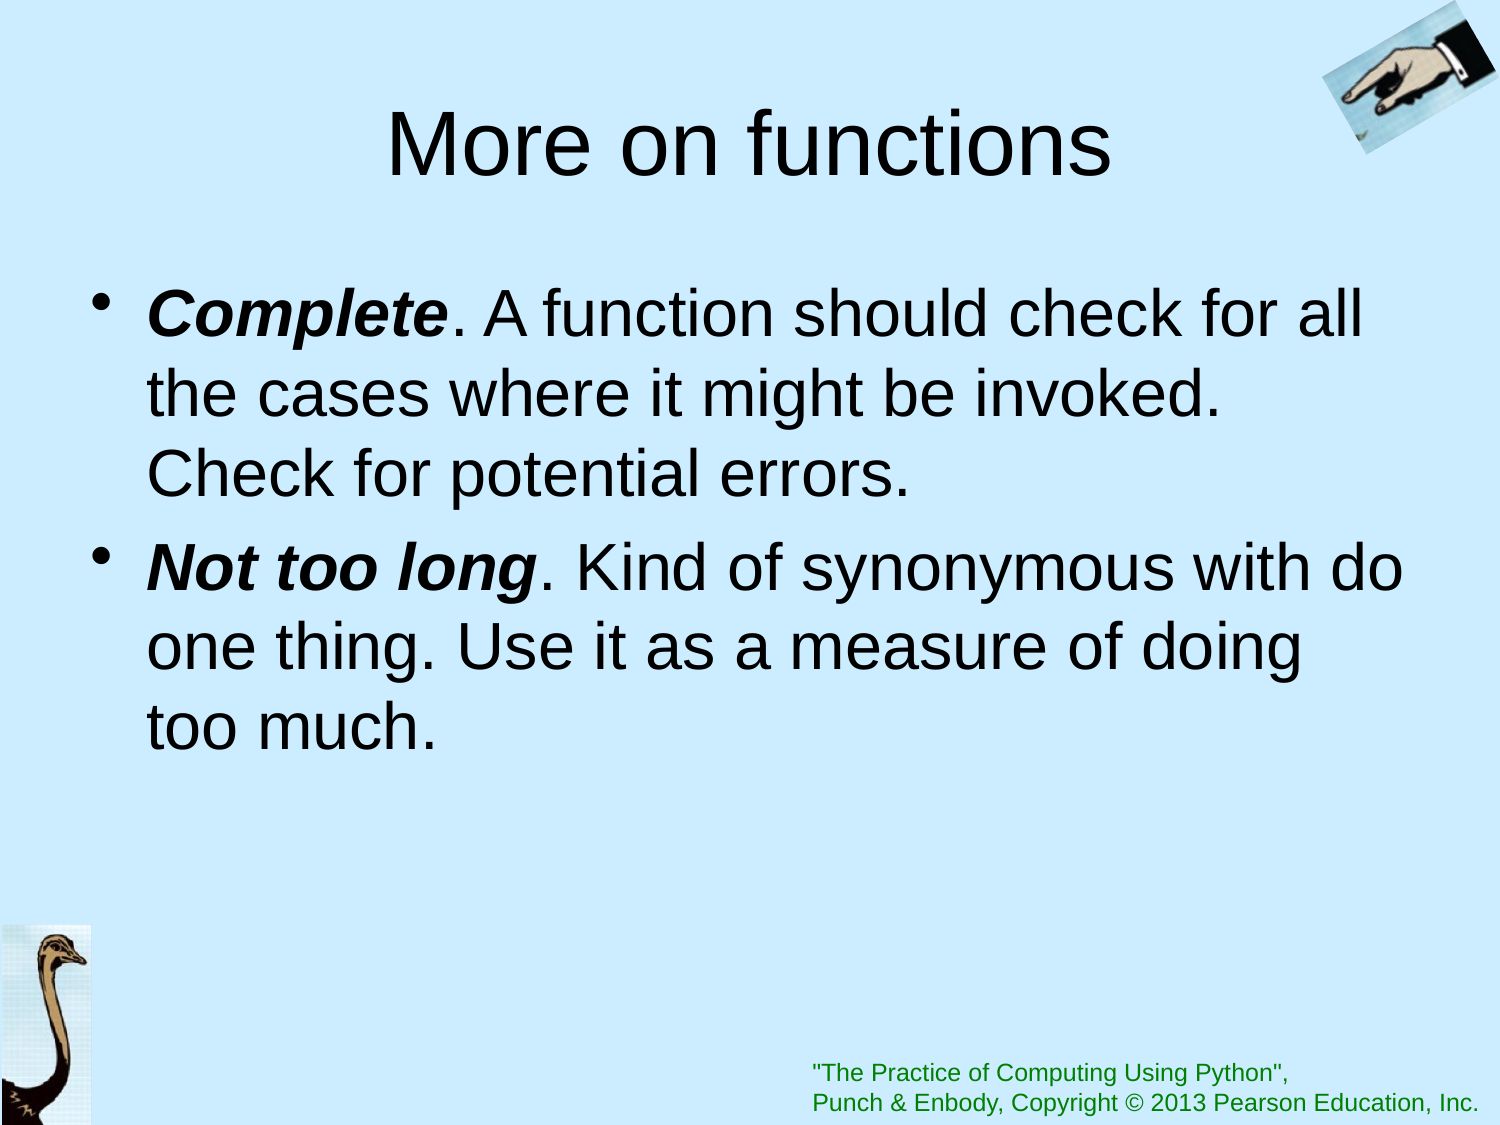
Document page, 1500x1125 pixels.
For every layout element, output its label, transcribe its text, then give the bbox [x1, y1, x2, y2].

title More on functions [75, 45, 1425, 233]
picture [2, 924, 92, 1125]
list Complete. A function should check for all the cases where it might be invoked. Check for potential errors. Not too long. Kind of synonymous with do one thing. Use it as a measure of doing too much. [75, 262, 1425, 1005]
picture [1378, 0, 1499, 120]
